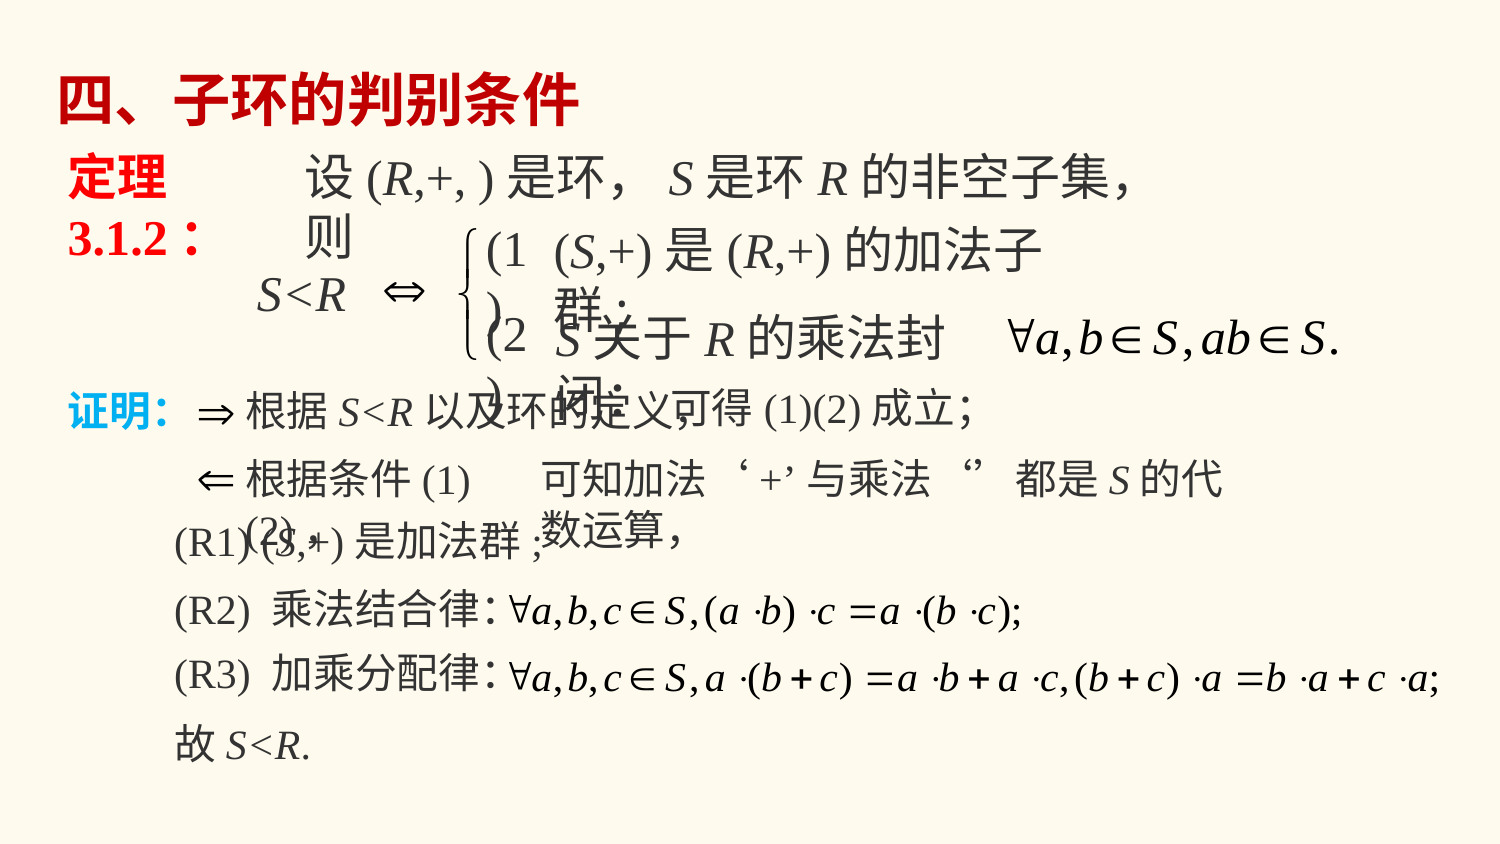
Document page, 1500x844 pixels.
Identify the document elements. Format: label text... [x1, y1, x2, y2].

text_box (R2) 乘法结合律： [159, 575, 497, 639]
text_box (2) [471, 293, 554, 377]
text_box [997, 314, 1342, 369]
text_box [194, 397, 250, 436]
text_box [499, 655, 1443, 706]
text_box S<R [242, 253, 365, 329]
text_box 根据S<R以及环的定义， [230, 377, 703, 442]
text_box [377, 275, 439, 313]
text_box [452, 224, 507, 366]
text_box 可得(1)(2)成立； [655, 374, 975, 440]
text_box 根据条件(1)(2)， [230, 445, 539, 506]
text_box 证明： [53, 377, 195, 442]
text_box (R3) 加乘分配律： [159, 639, 497, 705]
text_box S关于R的乘法封闭： [554, 347, 986, 434]
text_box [192, 463, 247, 502]
text_box (R1) (S,+)是加法群; [159, 506, 550, 590]
text_box 四、子环的判别条件 [41, 55, 632, 141]
text_box (1) [471, 209, 554, 293]
text_box (S,+)是(R,+)的加法子群; [538, 211, 1098, 347]
text_box 定理3.1.2： [53, 138, 307, 274]
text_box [499, 589, 1027, 640]
text_box 故S<R. [159, 710, 333, 776]
